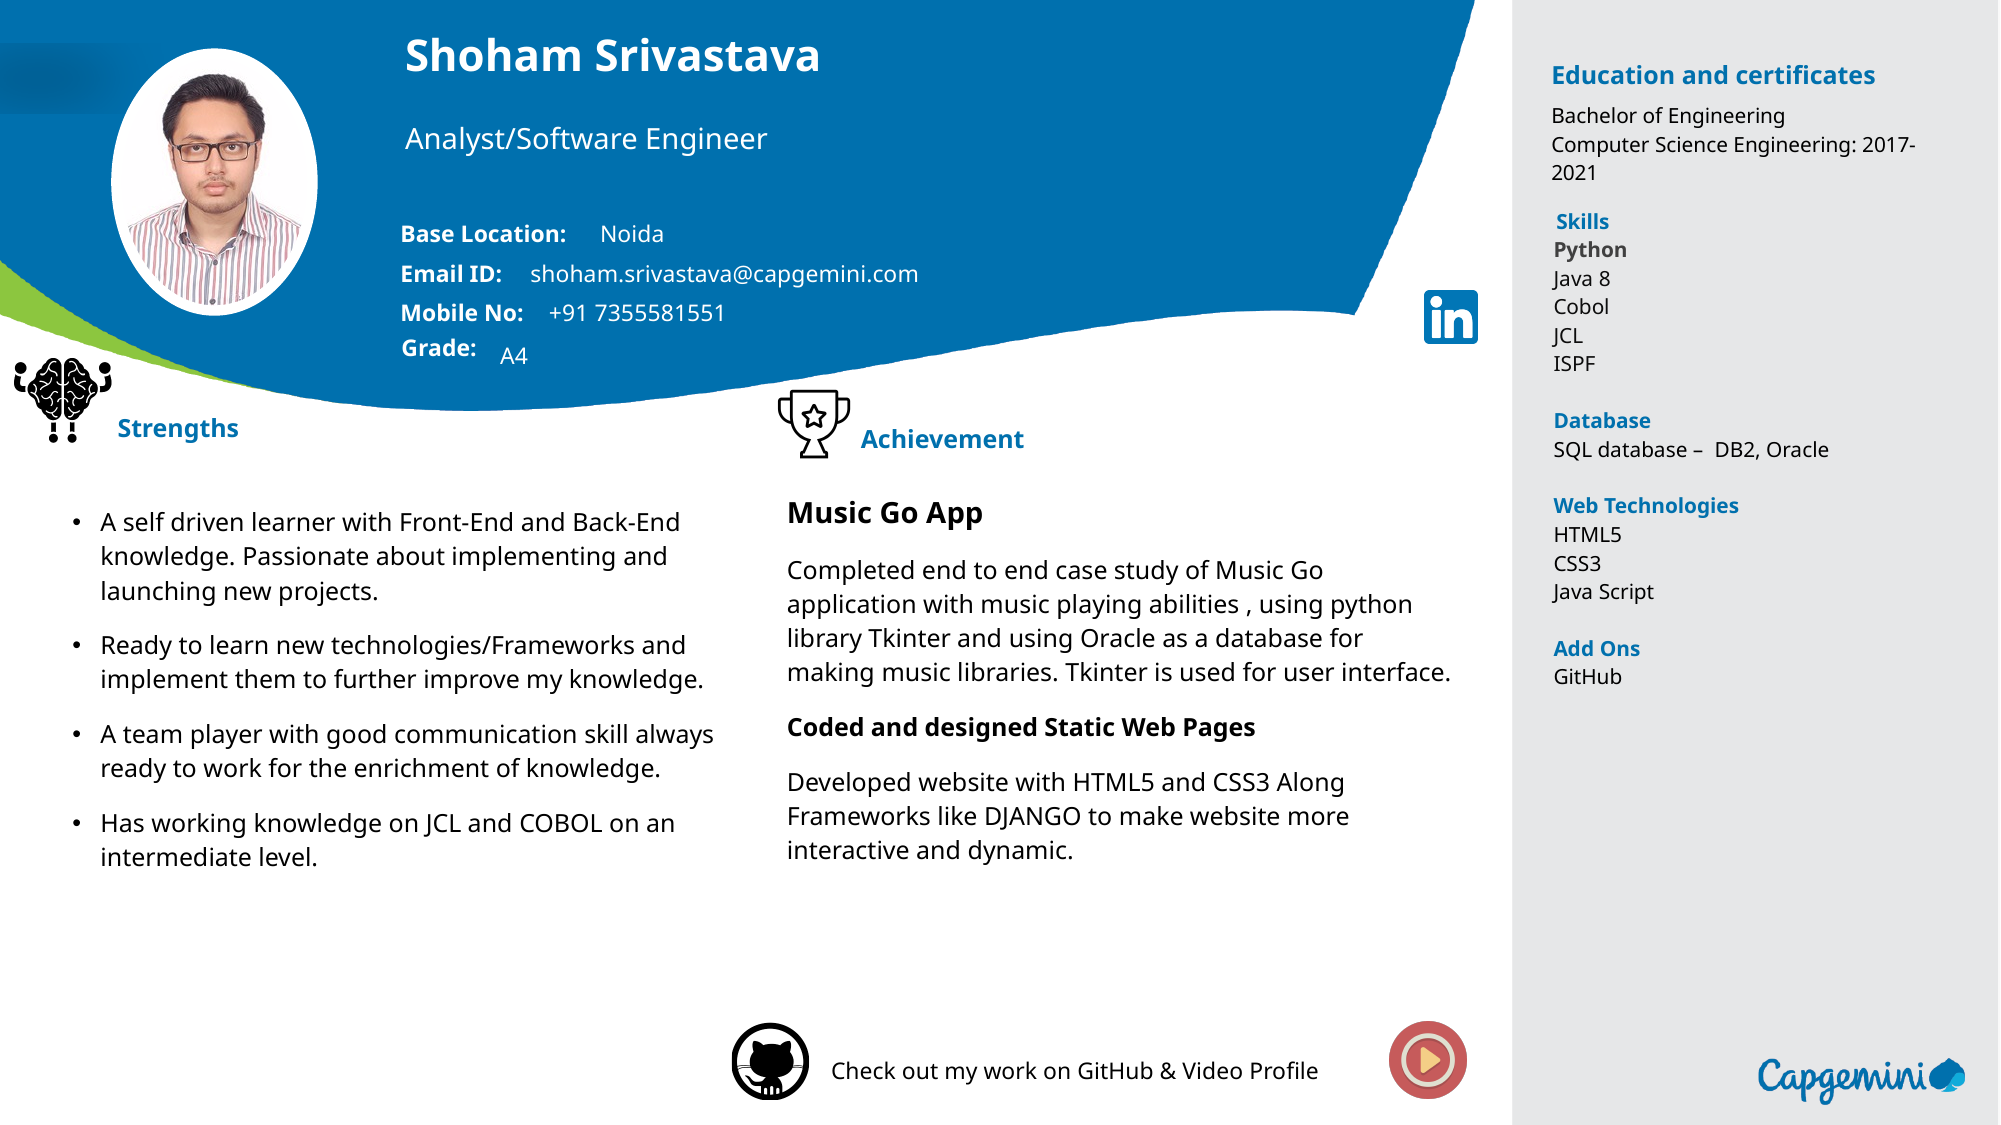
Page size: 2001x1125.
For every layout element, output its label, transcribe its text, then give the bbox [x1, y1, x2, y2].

text_box Python Java 8 Cobol JCL ISPF Database SQL database – DB2, Oracle Web Technologies HTML5 CSS3 Java Script Add Ons GitHub [1538, 201, 1985, 1093]
picture [0, 0, 1998, 1125]
list Music Go App Completed end to end case study of Music Go application with music playing abilities , using python library Tkinter and using Oracle as a database for making music libraries. Tkinter is used for user interface. Coded and designed Static Web Pages Developed website with HTML5 and CSS3 Along Frameworks like DJANGO to make website more interactive and dynamic. [786, 489, 1458, 965]
list Noida [600, 222, 990, 262]
text_box Check out my work on GitHub & Video Profile [816, 1049, 1376, 1092]
text_box Bachelor of Engineering Computer Science Engineering: 2017- 2021 [1536, 92, 1935, 193]
text_box A4 [500, 323, 891, 378]
list shoham.srivastava@capgemini.com [530, 262, 1144, 297]
list A self driven learner with Front-End and Back-End knowledge. Passionate about implementing and launching new projects. Ready to learn new technologies/Frameworks and implement them to further improve my knowledge. A team player with good communication skill always ready to work for the enrichment of knowledge. Has working knowledge on JCL and COBOL on an intermediate level. [72, 454, 732, 1070]
list Analyst/Software Engineer [404, 109, 1399, 162]
list Shoham Srivastava [404, 33, 1426, 85]
list +91 7355581551 [548, 302, 940, 357]
